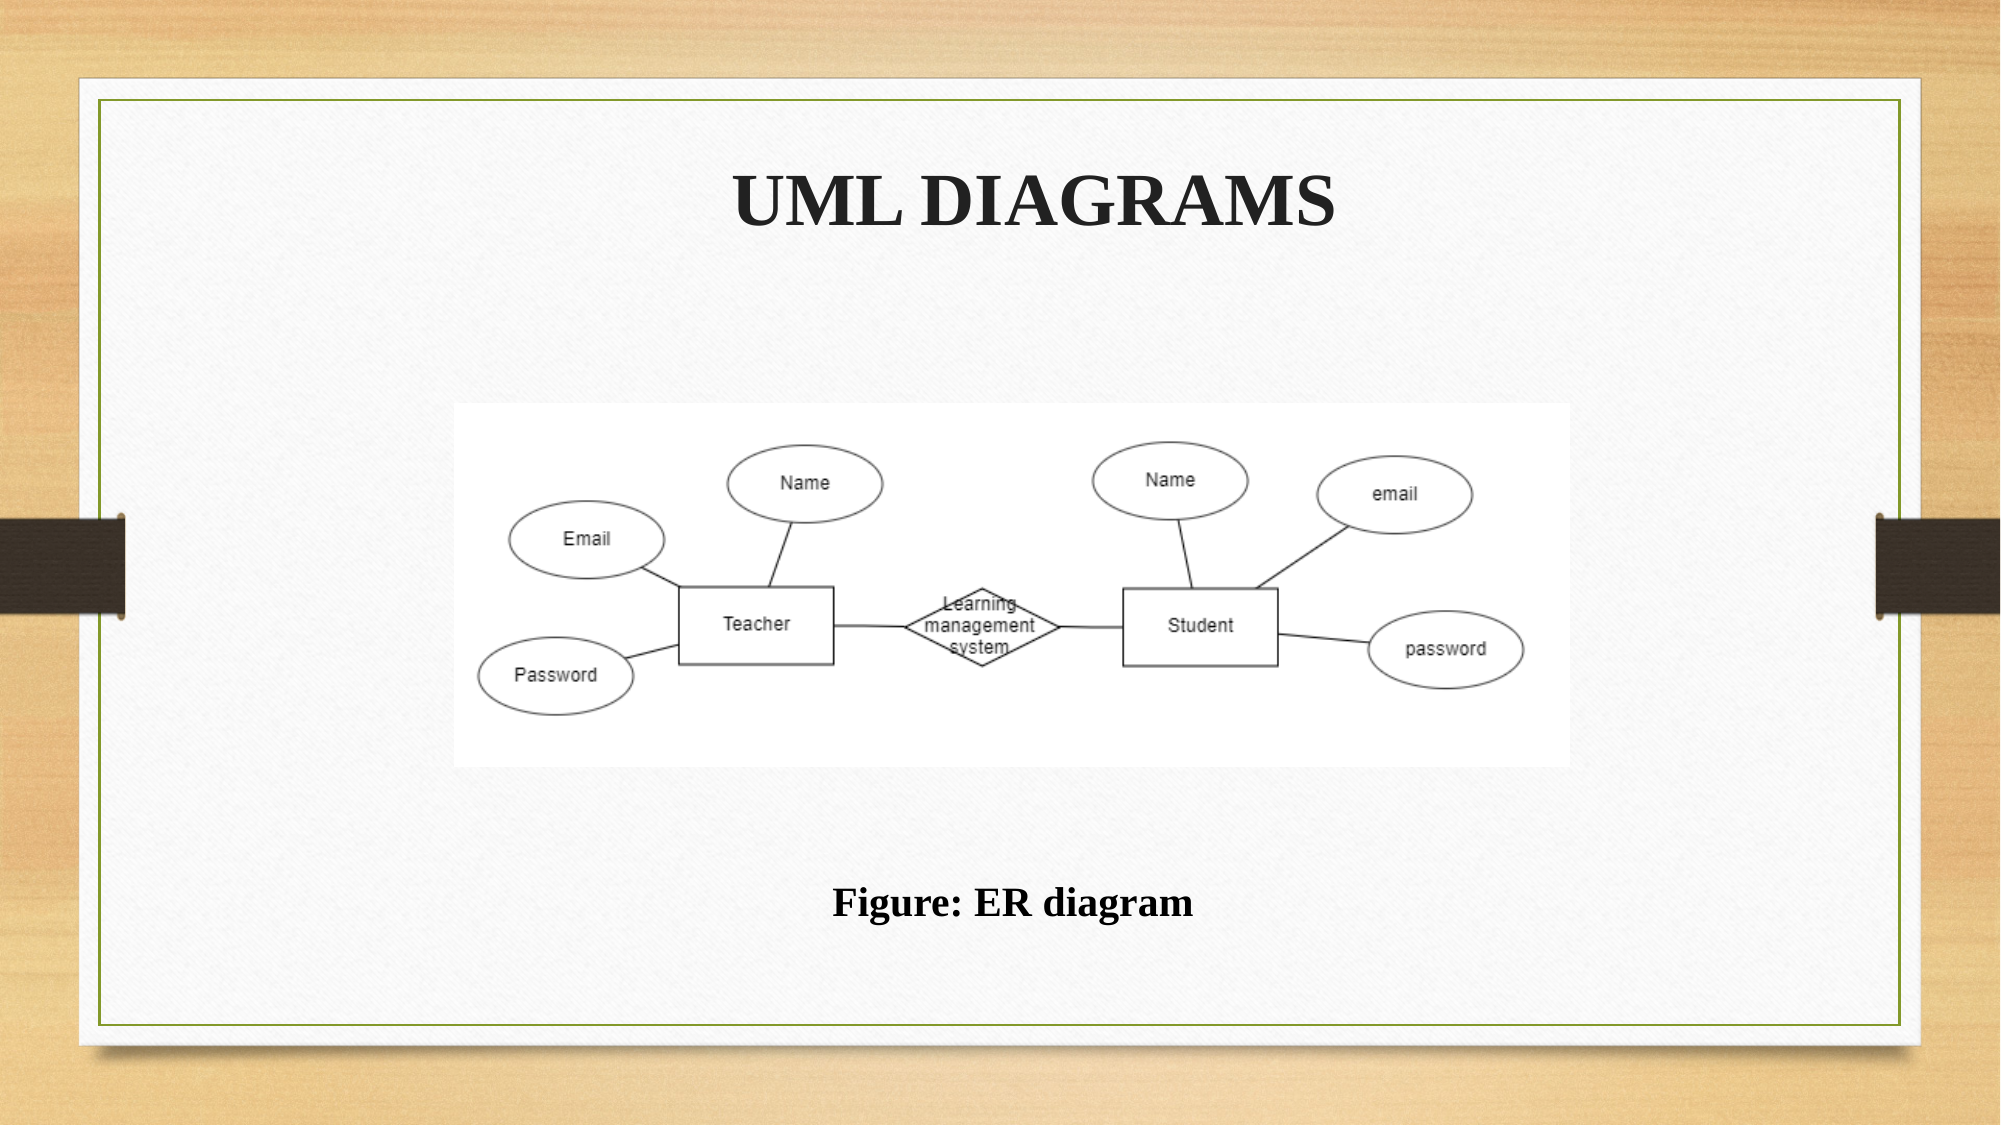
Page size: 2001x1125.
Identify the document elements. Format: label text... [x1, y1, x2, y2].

picture [0, 0, 2001, 1125]
text_box Figure: ER diagram [712, 867, 1315, 933]
text_box UML DIAGRAMS [254, 80, 1665, 233]
